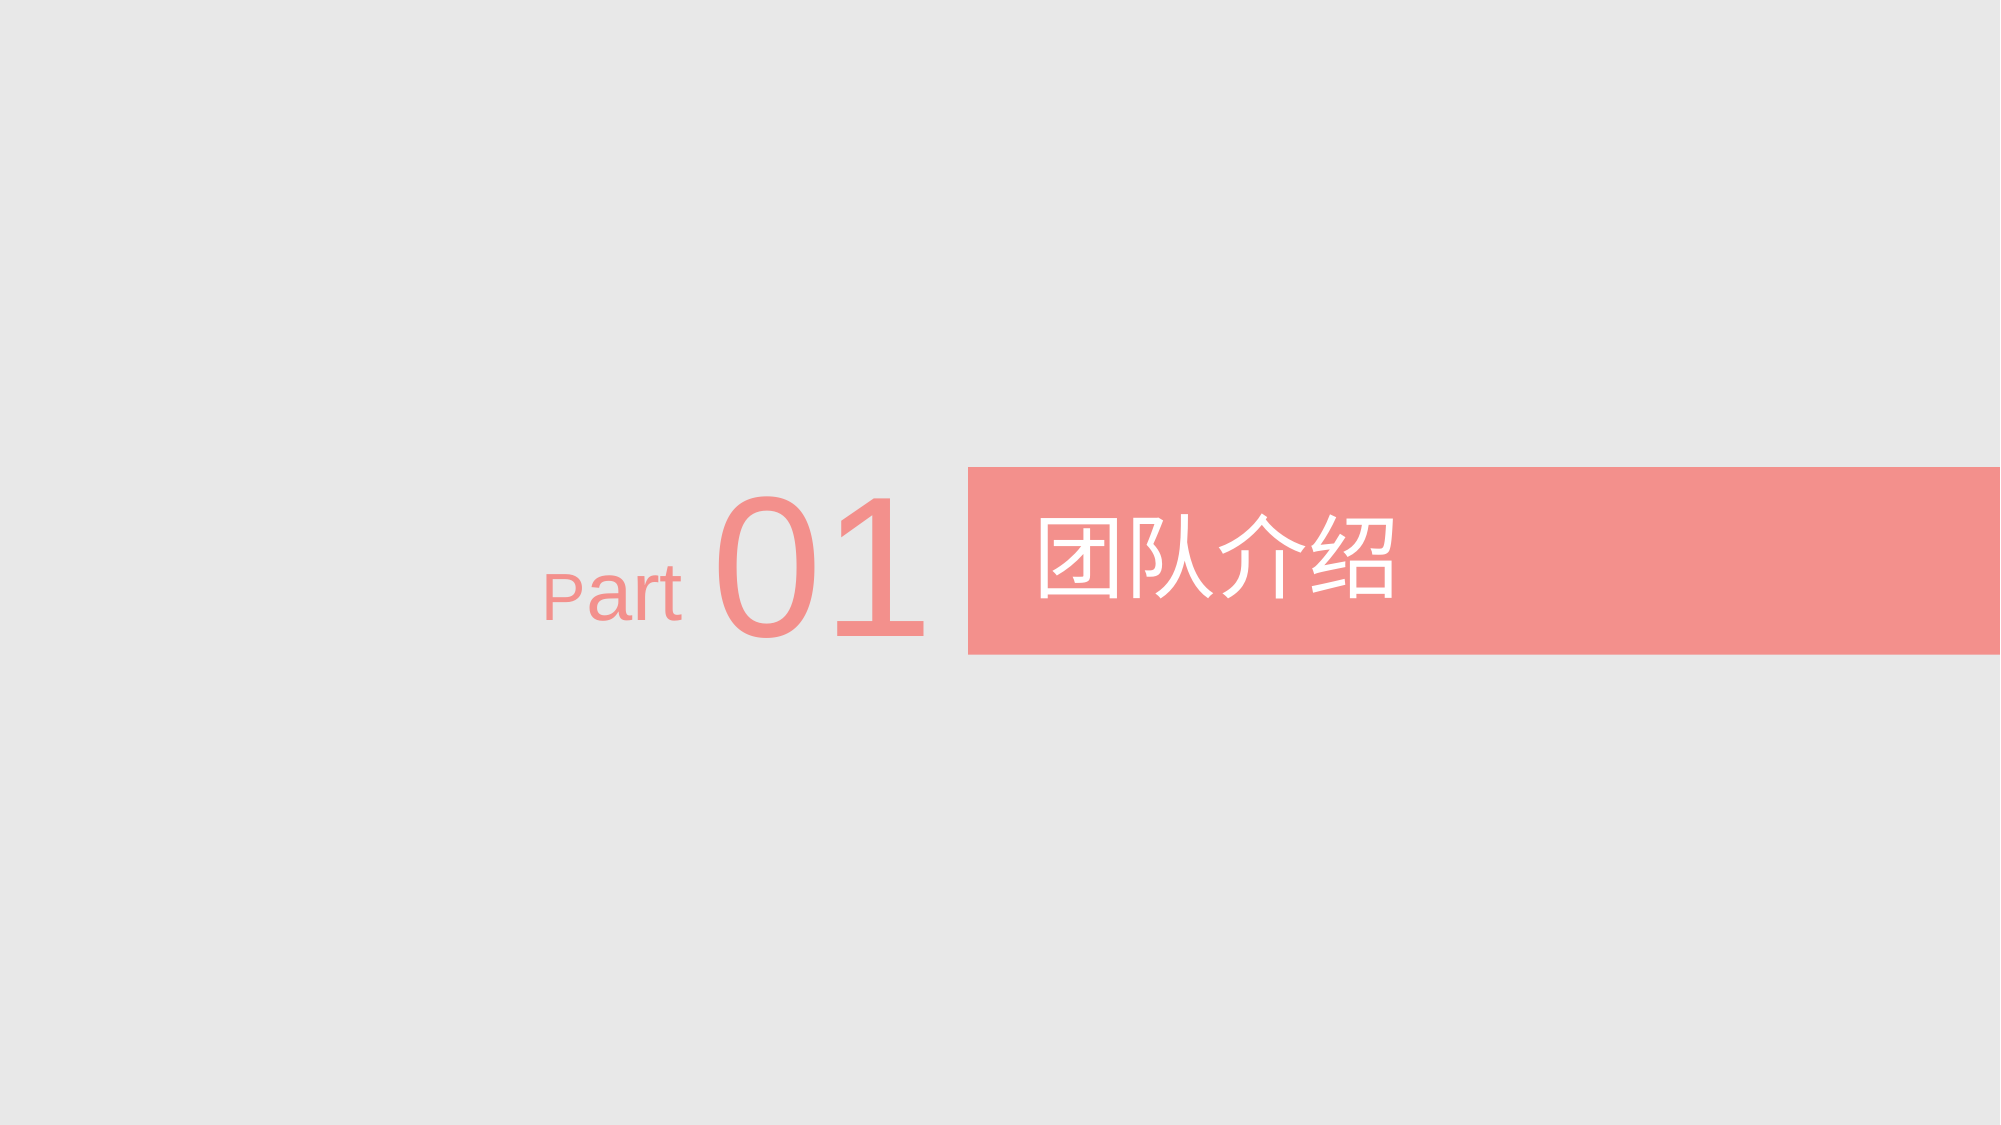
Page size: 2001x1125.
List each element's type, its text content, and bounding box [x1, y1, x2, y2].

text_box Part [541, 537, 684, 638]
text_box [968, 467, 2000, 655]
text_box 01 [711, 436, 934, 677]
text_box 团队介绍 [1033, 512, 1696, 612]
